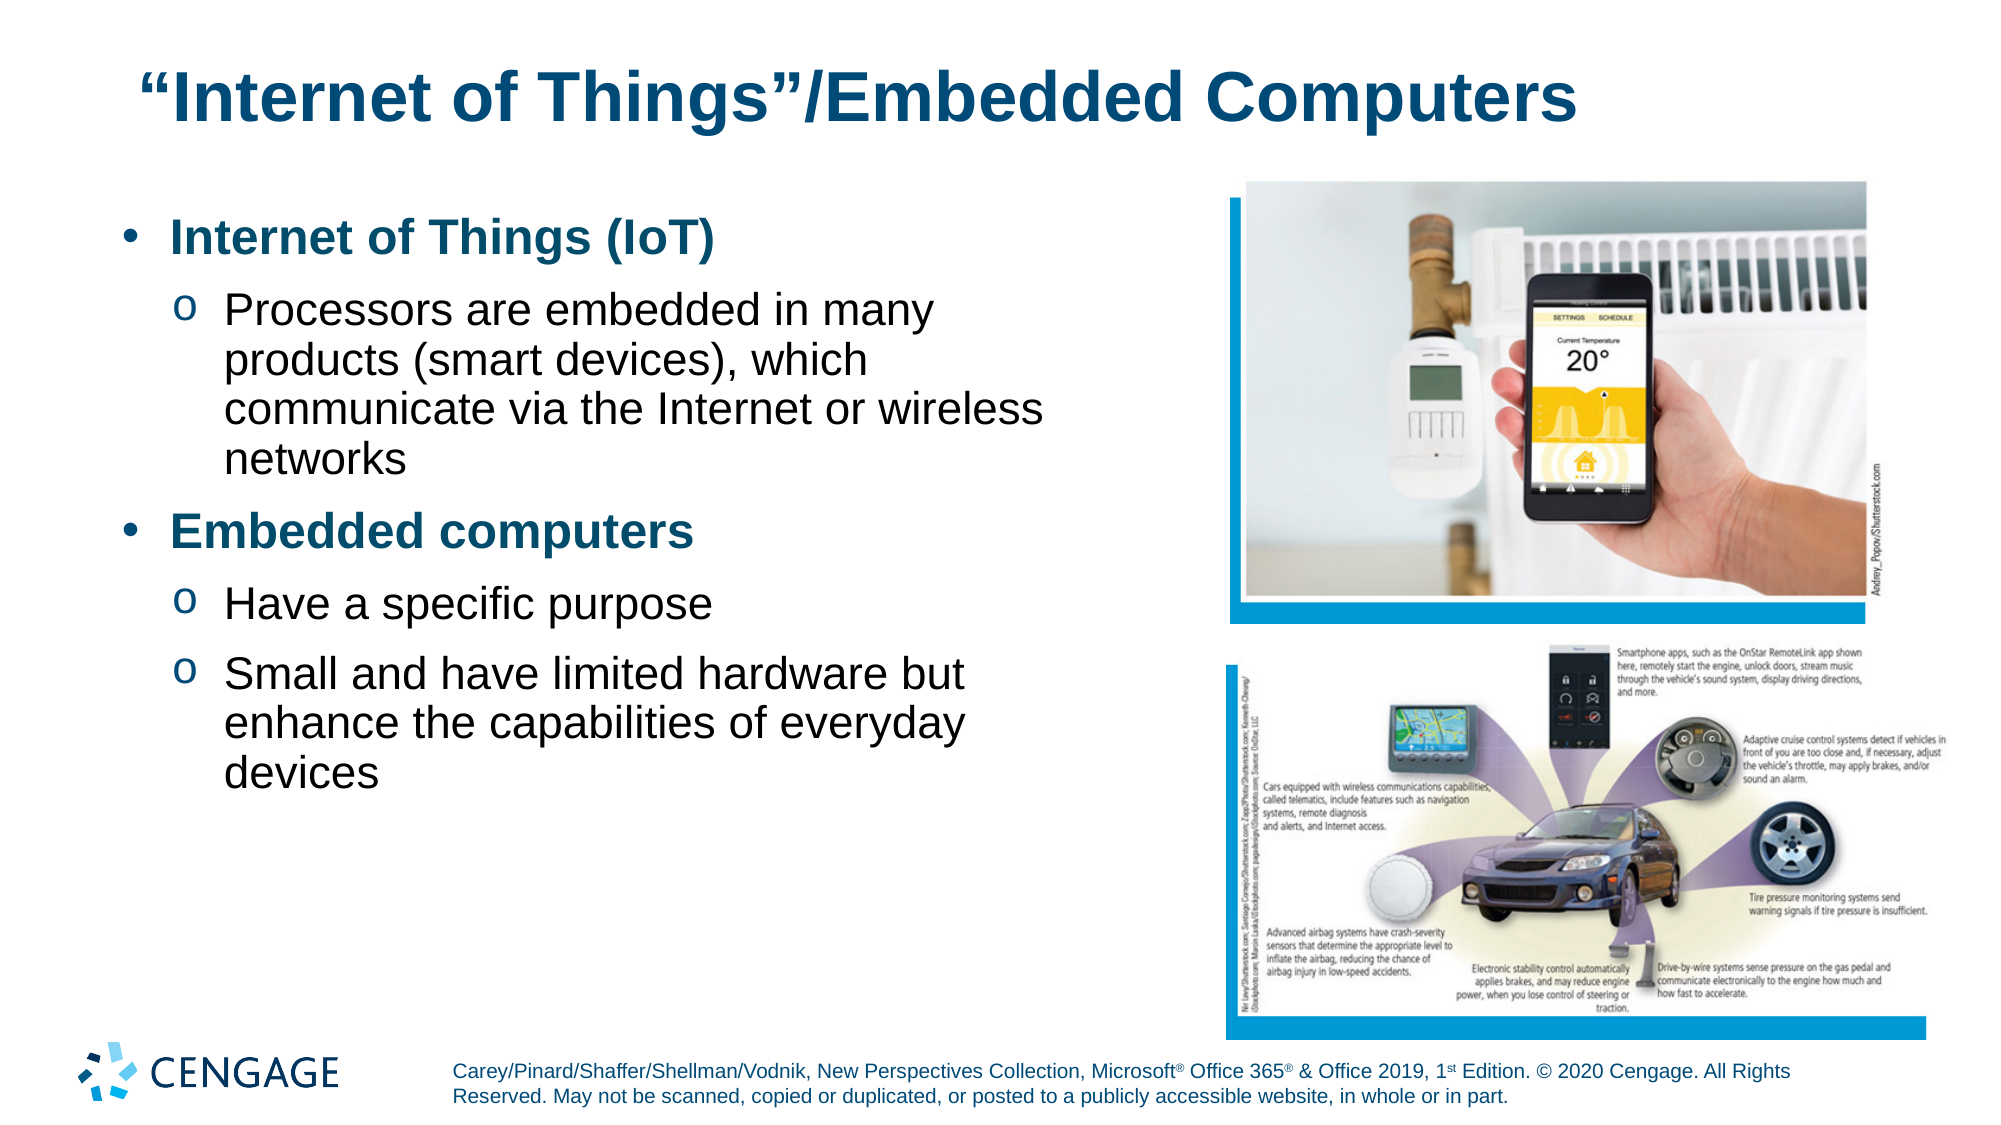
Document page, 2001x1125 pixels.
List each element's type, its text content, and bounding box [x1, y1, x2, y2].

list Internet of Things (I o T) Processors are embedded in many products (smart devices), which communicate via the Internet or wireless networks Embedded computers Have a specific purpose Small and have limited hardware but enhance the capabilities of everyday devices [121, 211, 1057, 824]
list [1230, 176, 1888, 624]
title “Internet of Things”/Embedded Computers [137, 59, 1863, 155]
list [1226, 640, 1950, 1040]
picture [78, 1042, 338, 1101]
